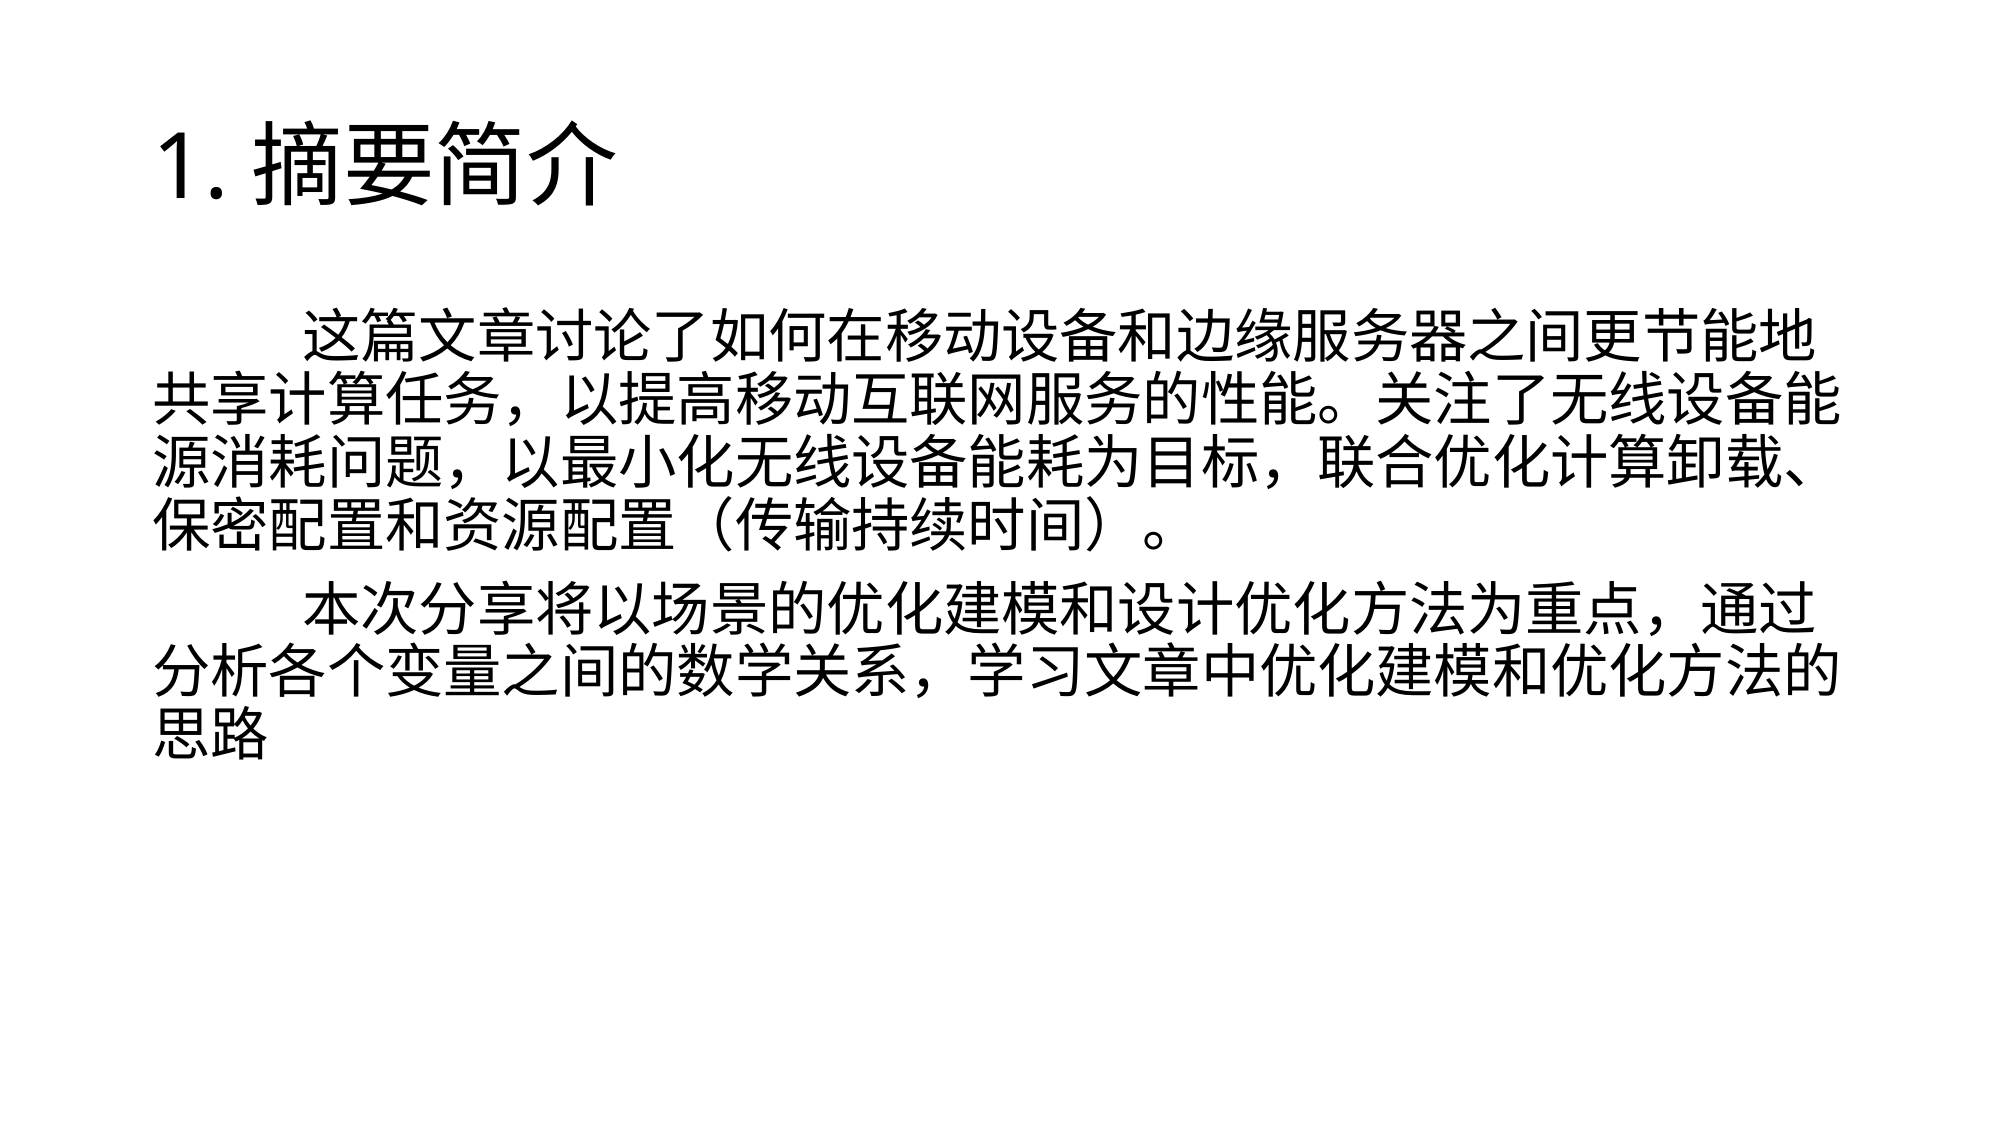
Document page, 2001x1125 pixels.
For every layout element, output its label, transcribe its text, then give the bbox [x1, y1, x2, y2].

title 1.摘要简介 [137, 59, 1863, 278]
list 这篇文章讨论了如何在移动设备和边缘服务器之间更节能地共享计算任务，以提高移动互联网服务的性能。关注了无线设备能源消耗问题，以最小化无线设备能耗为目标，联合优化计算卸载、保密配置和资源配置（传输持续时间）。 本次分享将以场景的优化建模和设计优化方法为重点，通过分析各个变量之间的数学关系，学习文章中优化建模和优化方法的思路 [137, 299, 1863, 1014]
